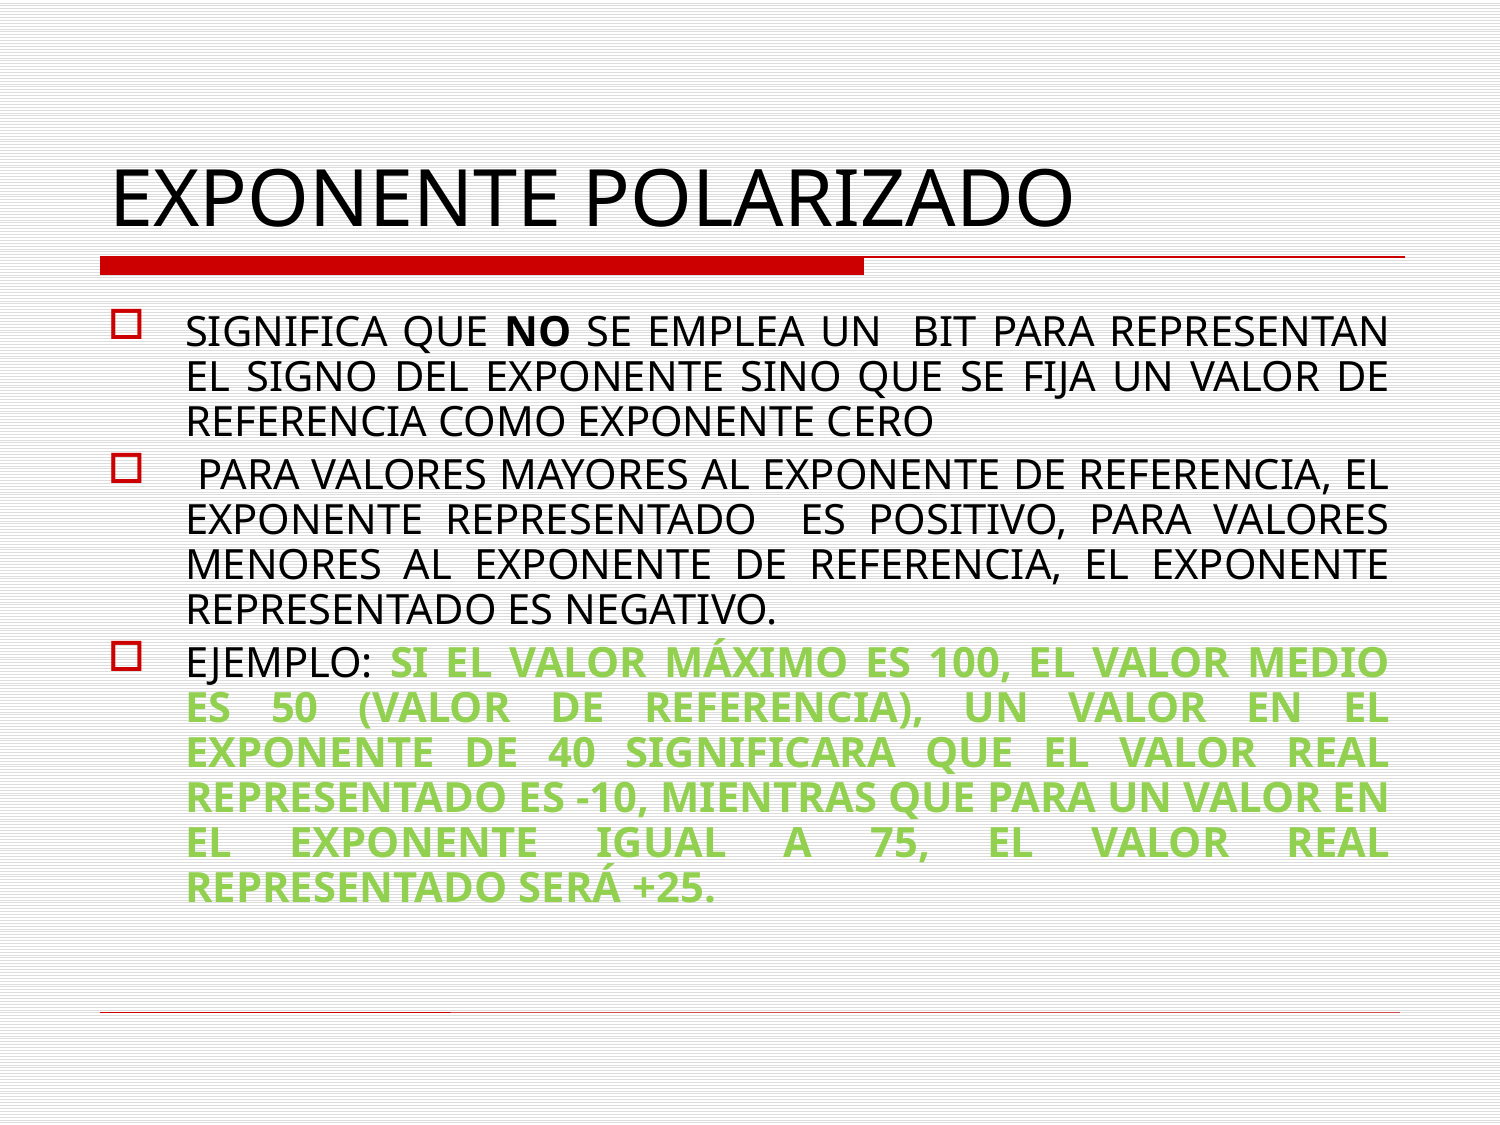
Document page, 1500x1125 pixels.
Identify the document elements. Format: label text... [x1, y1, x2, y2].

list SIGNIFICA QUE NO SE EMPLEA UN BIT PARA REPRESENTAN EL SIGNO DEL EXPONENTE SINO QUE SE FIJA UN VALOR DE REFERENCIA COMO EXPONENTE CERO PARA VALORES MAYORES AL EXPONENTE DE REFERENCIA, EL EXPONENTE REPRESENTADO ES POSITIVO, PARA VALORES MENORES AL EXPONENTE DE REFERENCIA, EL EXPONENTE REPRESENTADO ES NEGATIVO. EJEMPLO: SI EL VALOR MÁXIMO ES 100, EL VALOR MEDIO ES 50 (VALOR DE REFERENCIA), UN VALOR EN EL EXPONENTE DE 40 SIGNIFICARA QUE EL VALOR REAL REPRESENTADO ES -10, MIENTRAS QUE PARA UN VALOR EN EL EXPONENTE IGUAL A 75, EL VALOR REAL REPRESENTADO SERÁ +25. [92, 302, 1406, 1012]
title EXPONENTE POLARIZADO [94, 50, 1407, 250]
